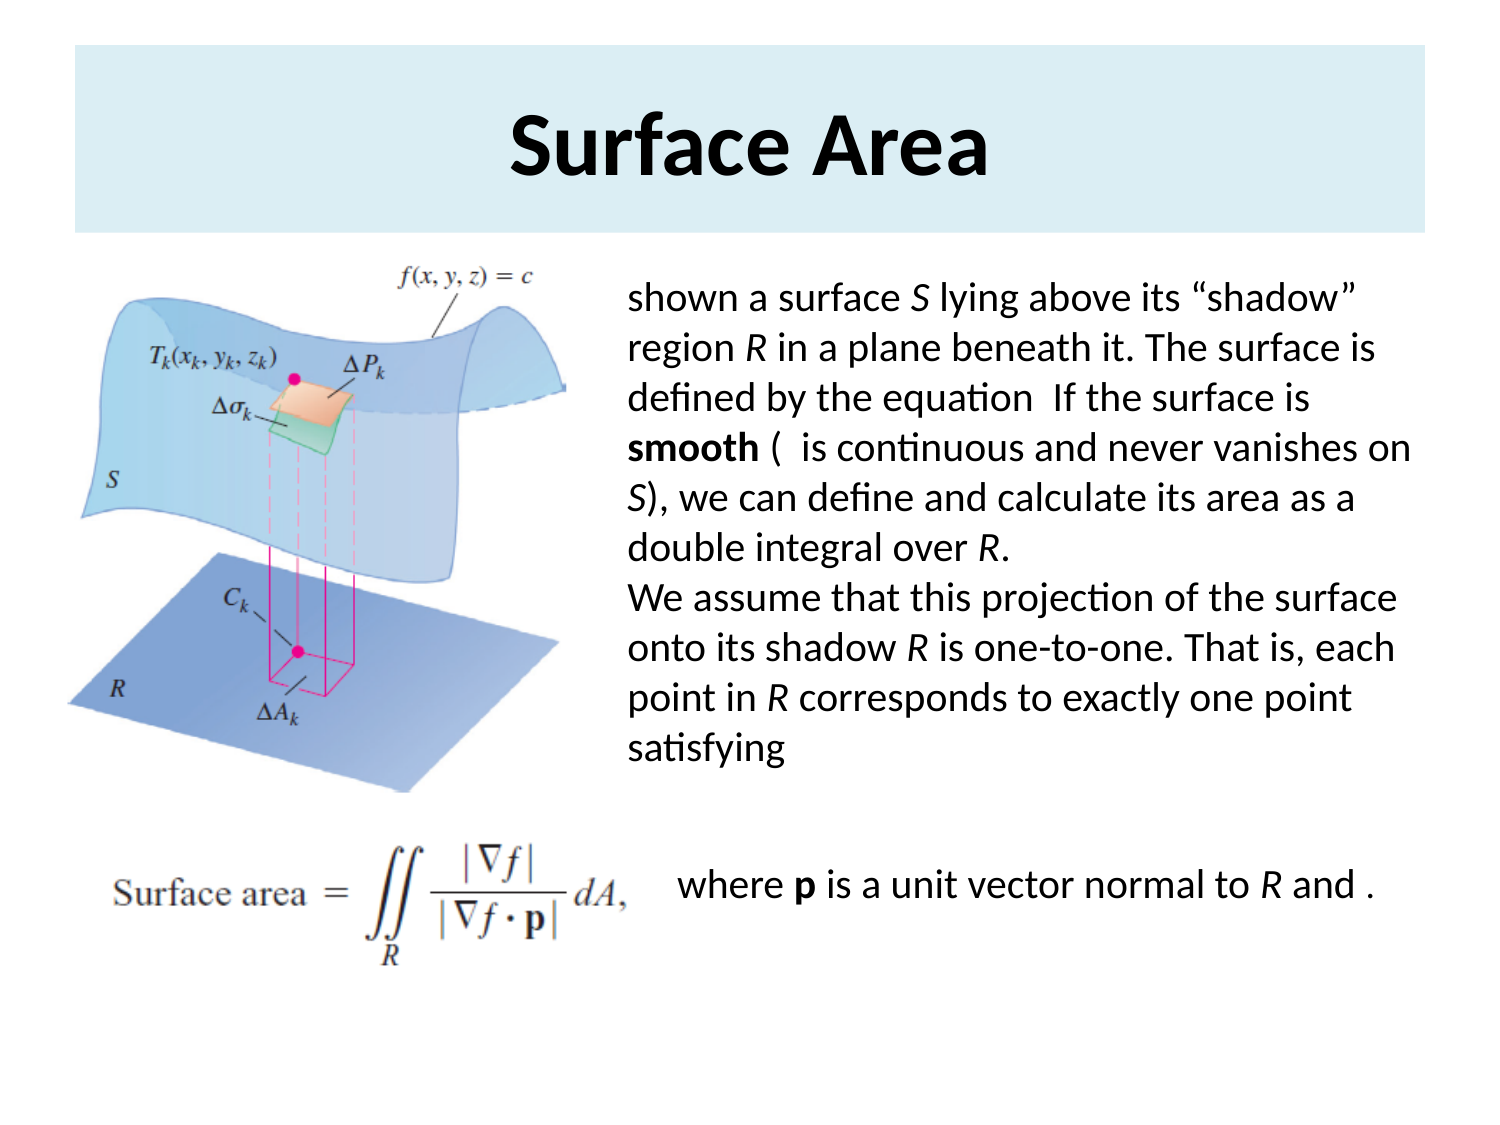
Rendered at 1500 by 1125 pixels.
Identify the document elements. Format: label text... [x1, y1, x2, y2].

title Surface Area [75, 45, 1425, 233]
picture [62, 262, 576, 800]
picture [100, 827, 637, 979]
